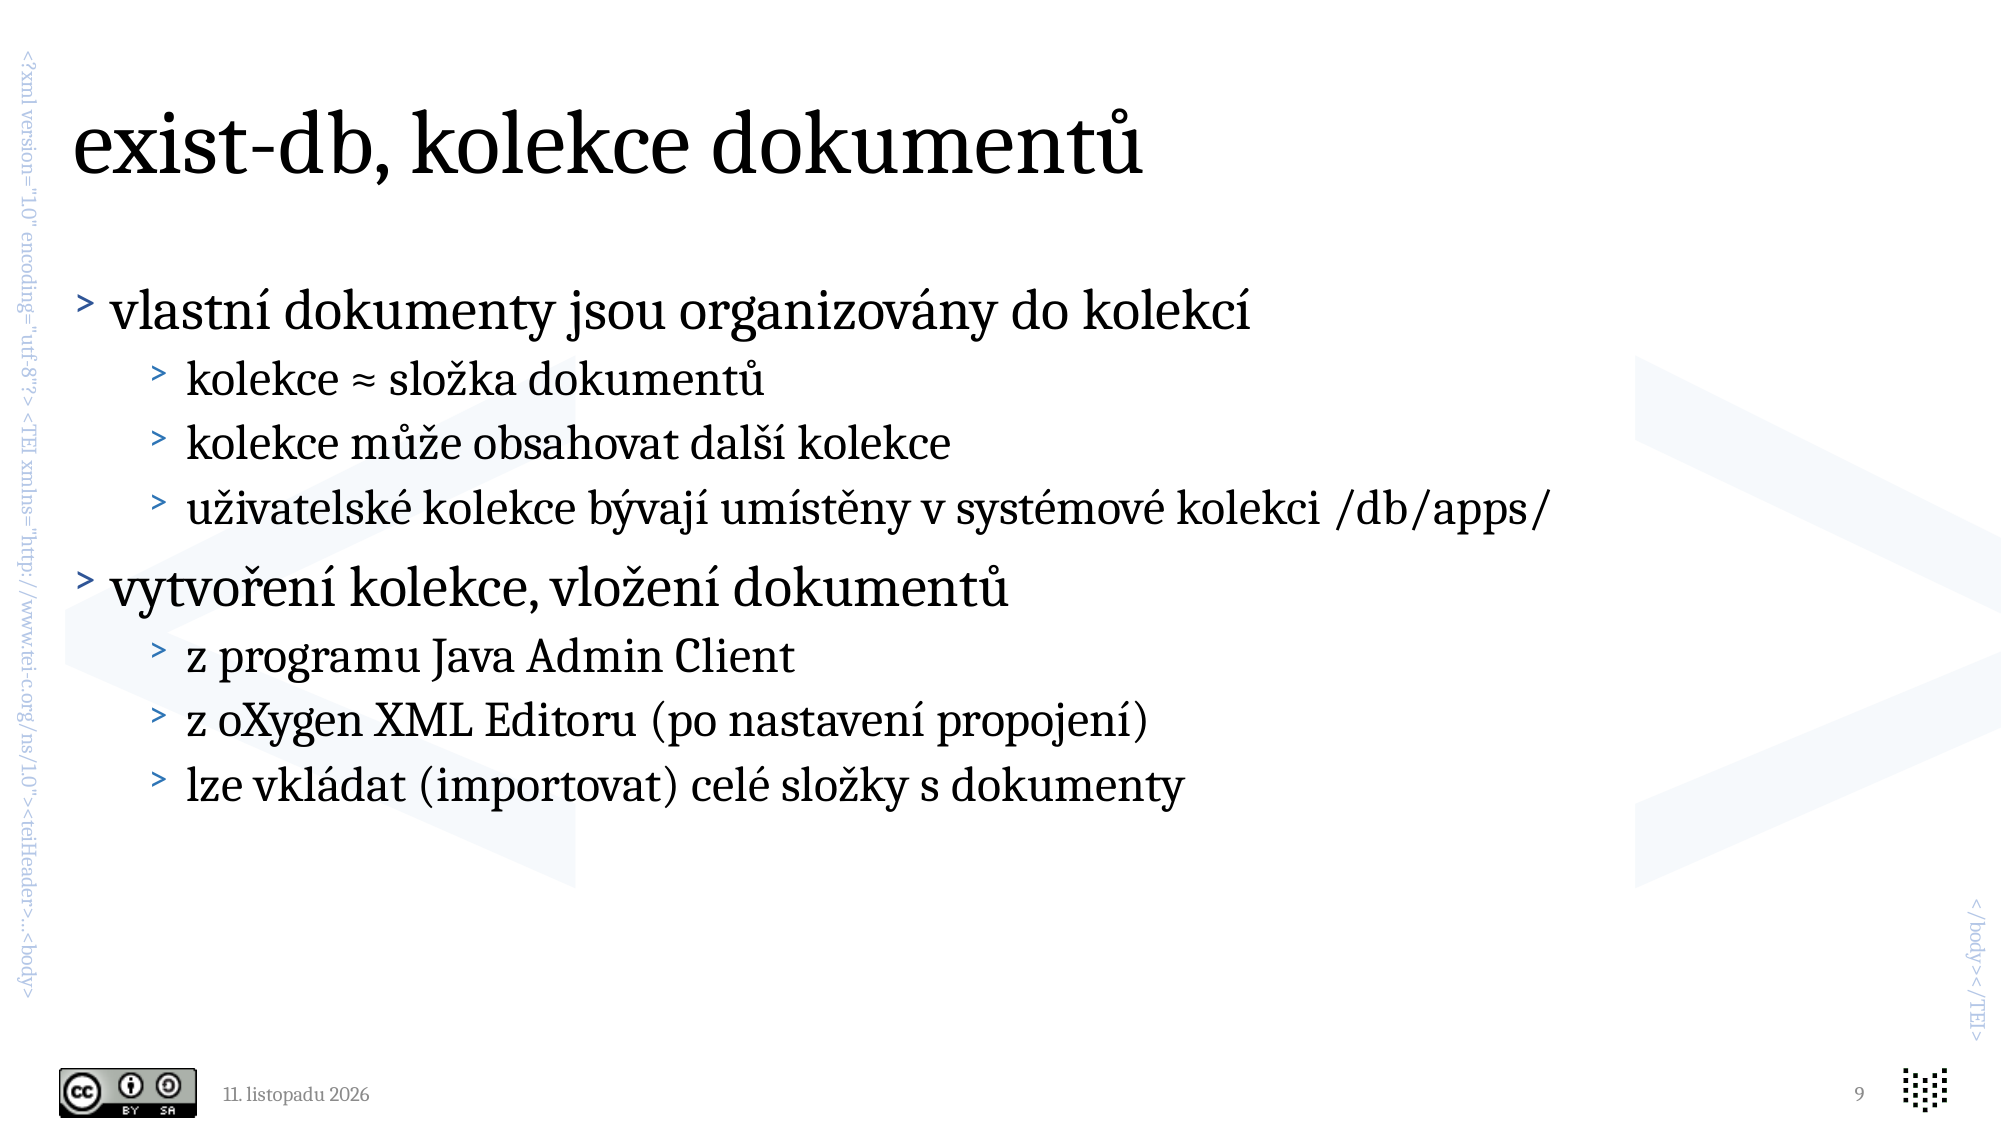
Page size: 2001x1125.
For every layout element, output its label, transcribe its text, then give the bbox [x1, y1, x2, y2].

title exist-db, kolekce dokumentů [59, 35, 1949, 253]
list vlastní dokumenty jsou organizovány do kolekcí kolekce ≈ složka dokumentů kolekce může obsahovat další kolekce uživatelské kolekce bývají umístěny v systémové kolekci /db/apps/ vytvoření kolekce, vložení dokumentů z programu Java Admin Client z oXygen XML Editoru (po nastavení propojení) lze vkládat (importovat) celé složky s dokumenty [59, 271, 1949, 1058]
picture [59, 1068, 197, 1118]
slide_number 9 [1507, 1075, 1880, 1111]
slide_number 10. května 2019 [208, 1075, 532, 1111]
picture [1899, 1066, 1949, 1114]
